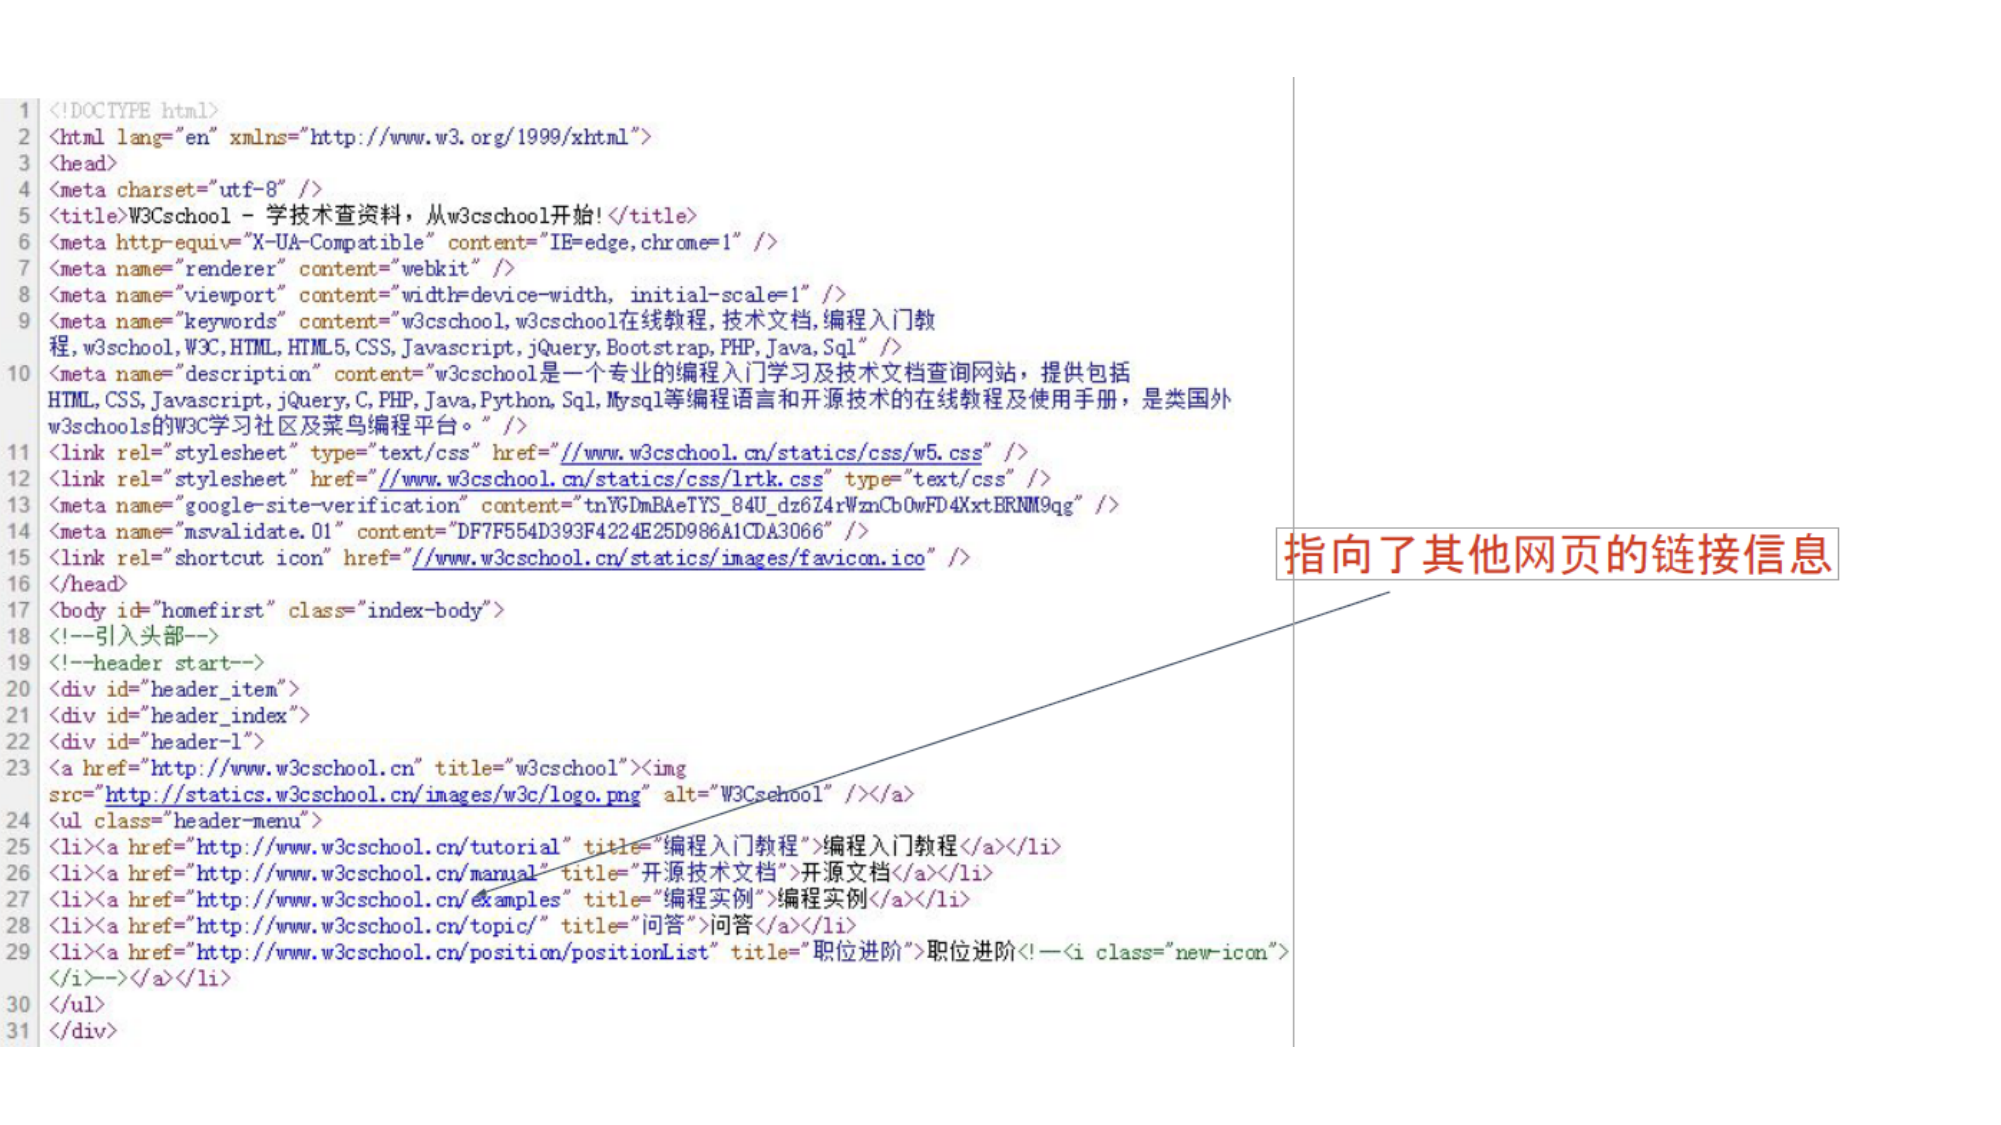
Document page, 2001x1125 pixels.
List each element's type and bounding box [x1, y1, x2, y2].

picture [0, 77, 2000, 1048]
